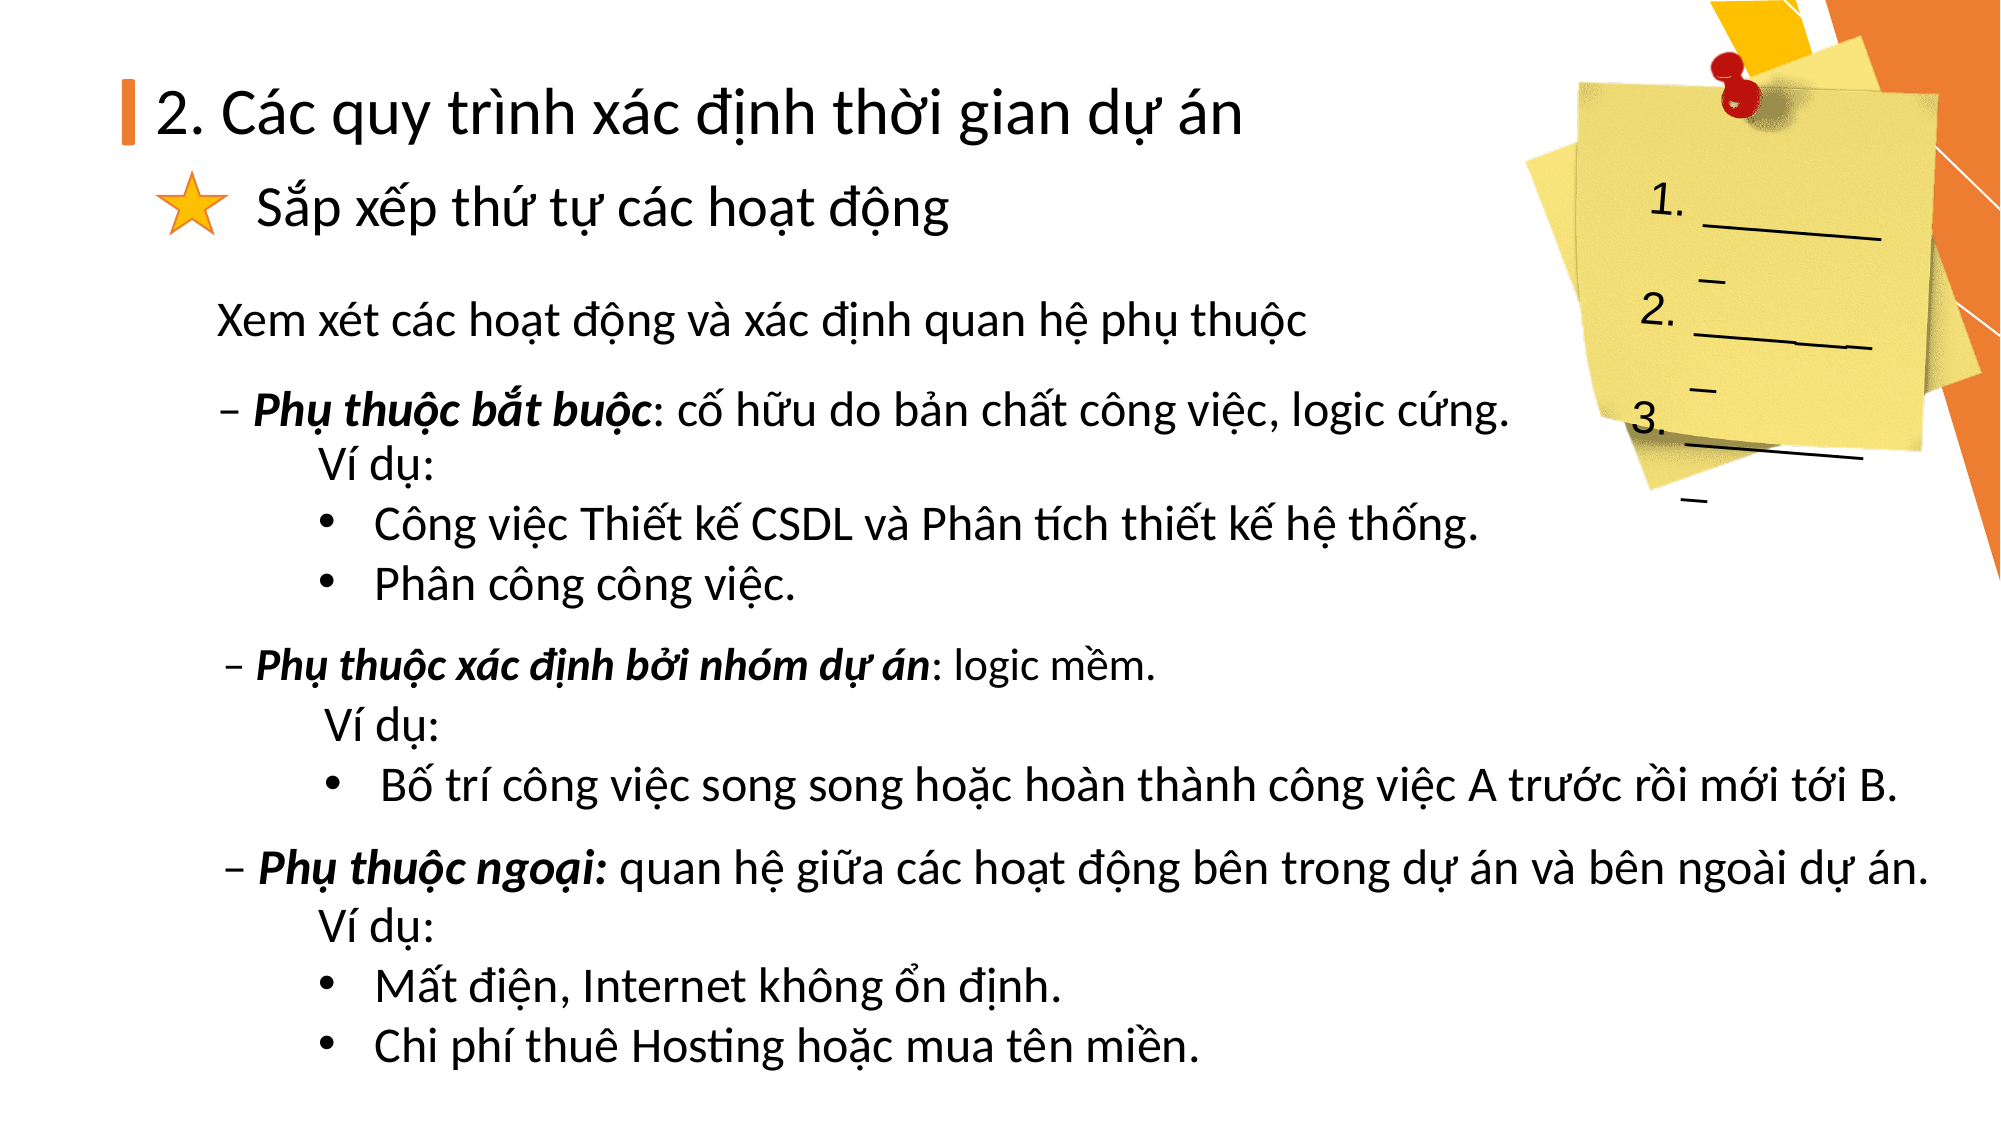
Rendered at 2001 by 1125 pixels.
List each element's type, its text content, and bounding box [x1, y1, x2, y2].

text_box 2. Các quy trình xác định thời gian dự án [140, 60, 1275, 156]
text_box Xem xét các hoạt động và xác định quan hệ phụ thuộc – Phụ thuộc bắt buộc: cố hữu do bản chất công việc, logic cứng. [202, 249, 1456, 445]
text_box Ví dụ: Mất điện, Internet không ổn định. Chi phí thuê Hosting hoặc mua tên miền. [303, 885, 1939, 1081]
text_box – Phụ thuộc ngoại: quan hệ giữa các hoạt động bên trong dự án và bên ngoài dự án. [207, 797, 1966, 902]
text_box – Phụ thuộc xác định bởi nhóm dự án: logic mềm. [207, 599, 1208, 698]
text_box Ví dụ: Công việc Thiết kế CSDL và Phân tích thiết kế hệ thống. Phân công công việc. [303, 423, 1939, 619]
text_box [158, 173, 226, 233]
picture [1461, 0, 2000, 528]
text_box Ví dụ: Bố trí công việc song song hoặc hoàn thành công việc A trước rồi mới tới B. [309, 684, 1945, 820]
text_box Sắp xếp thứ tự các hoạt động [241, 160, 974, 246]
